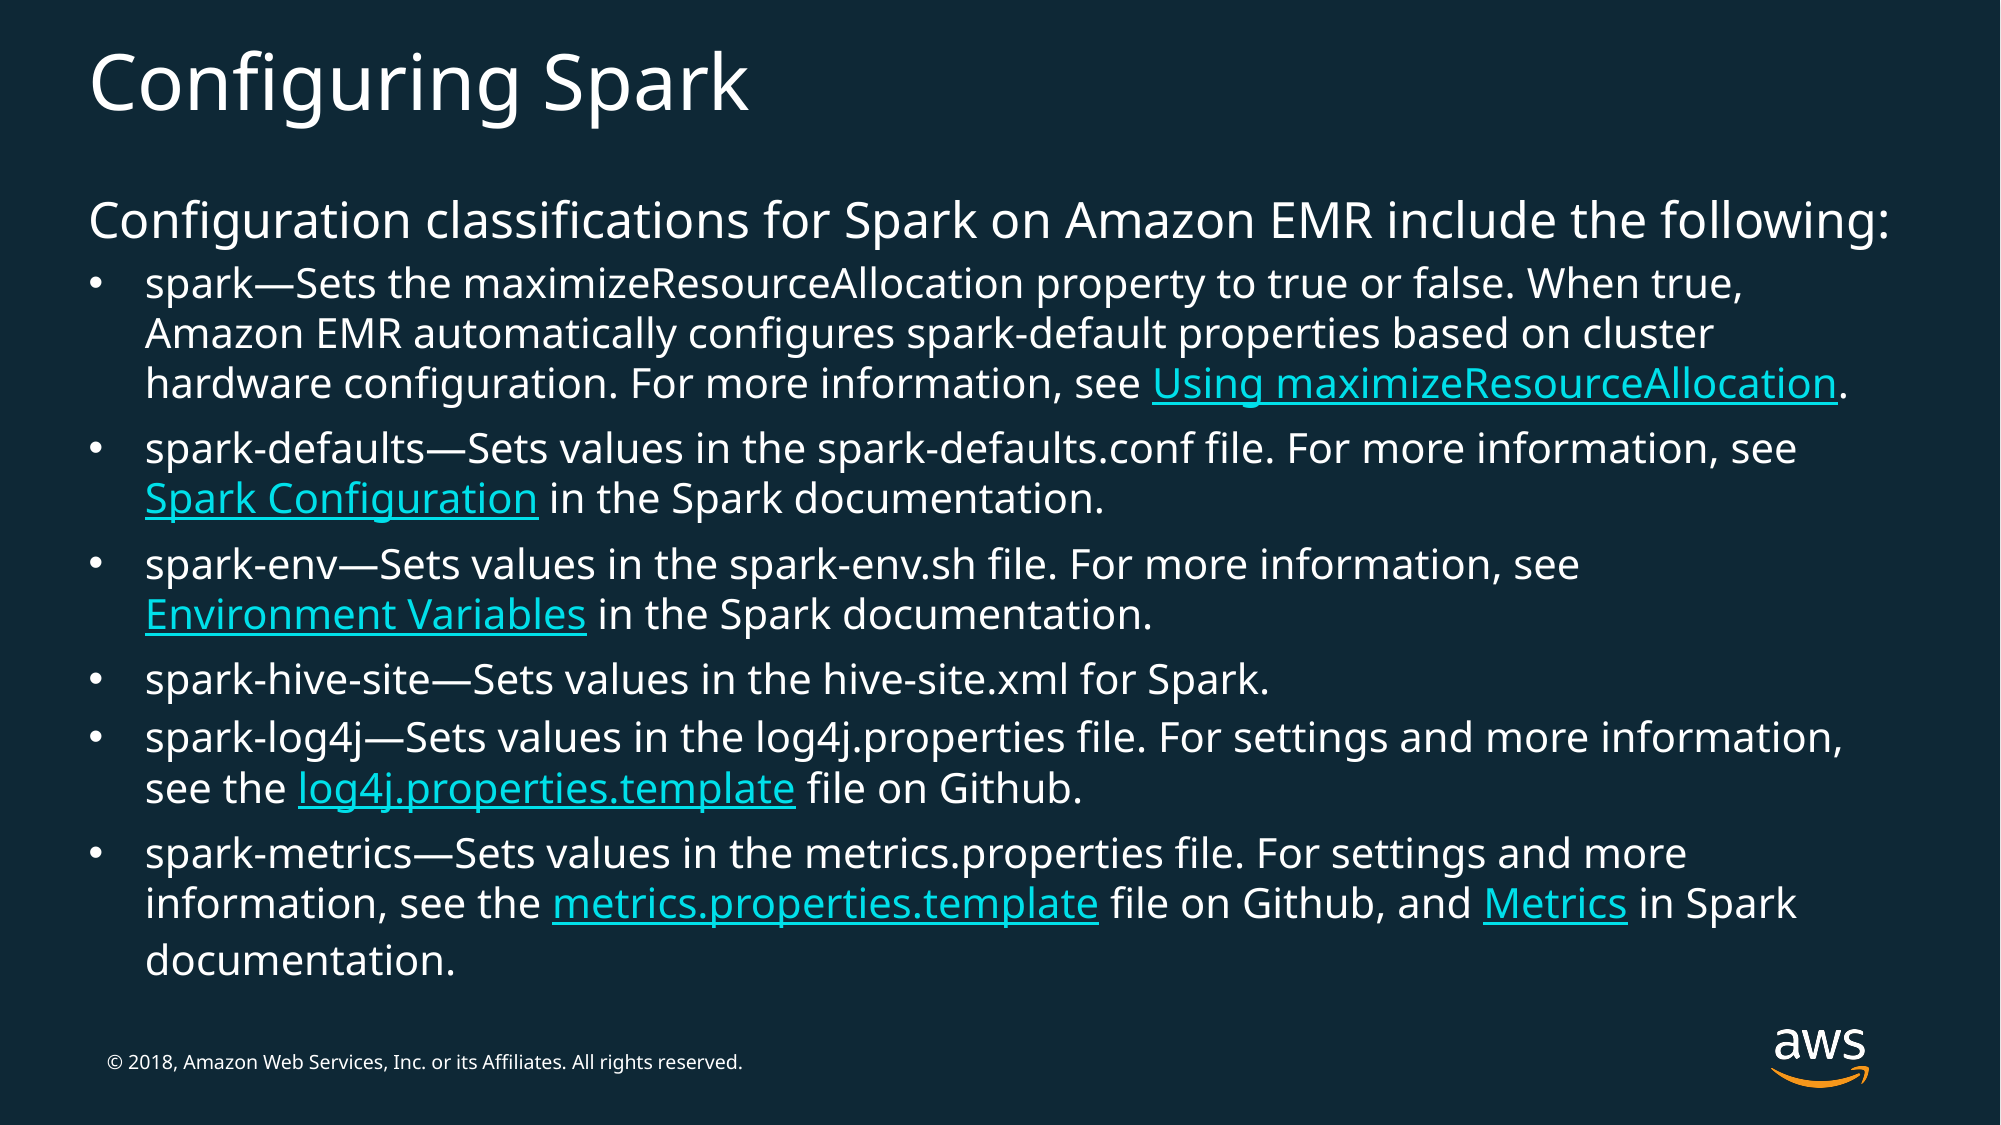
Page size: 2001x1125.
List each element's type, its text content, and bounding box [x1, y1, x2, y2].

list Configuration classifications for Spark on Amazon EMR include the following: spark—Sets the maximizeResourceAllocation property to true or false. When true, Amazon EMR automatically configures spark-default properties based on cluster hardware configuration. For more information, see Using maximizeResourceAllocation. spark-defaults—Sets values in the spark-defaults.conf file. For more information, see Spark Configuration in the Spark documentation. spark-env—Sets values in the spark-env.sh file. For more information, see Environment Variables in the Spark documentation. spark-hive-site—Sets values in the hive-site.xml for Spark. spark-log4j—Sets values in the log4j.properties file. For settings and more information, see the log4j.properties.template file on Github. spark-metrics—Sets values in the metrics.properties file. For settings and more information, see the metrics.properties.template file on Github, and Metrics in Spark documentation. [73, 181, 1928, 1093]
title Configuring Spark [73, 25, 1869, 145]
